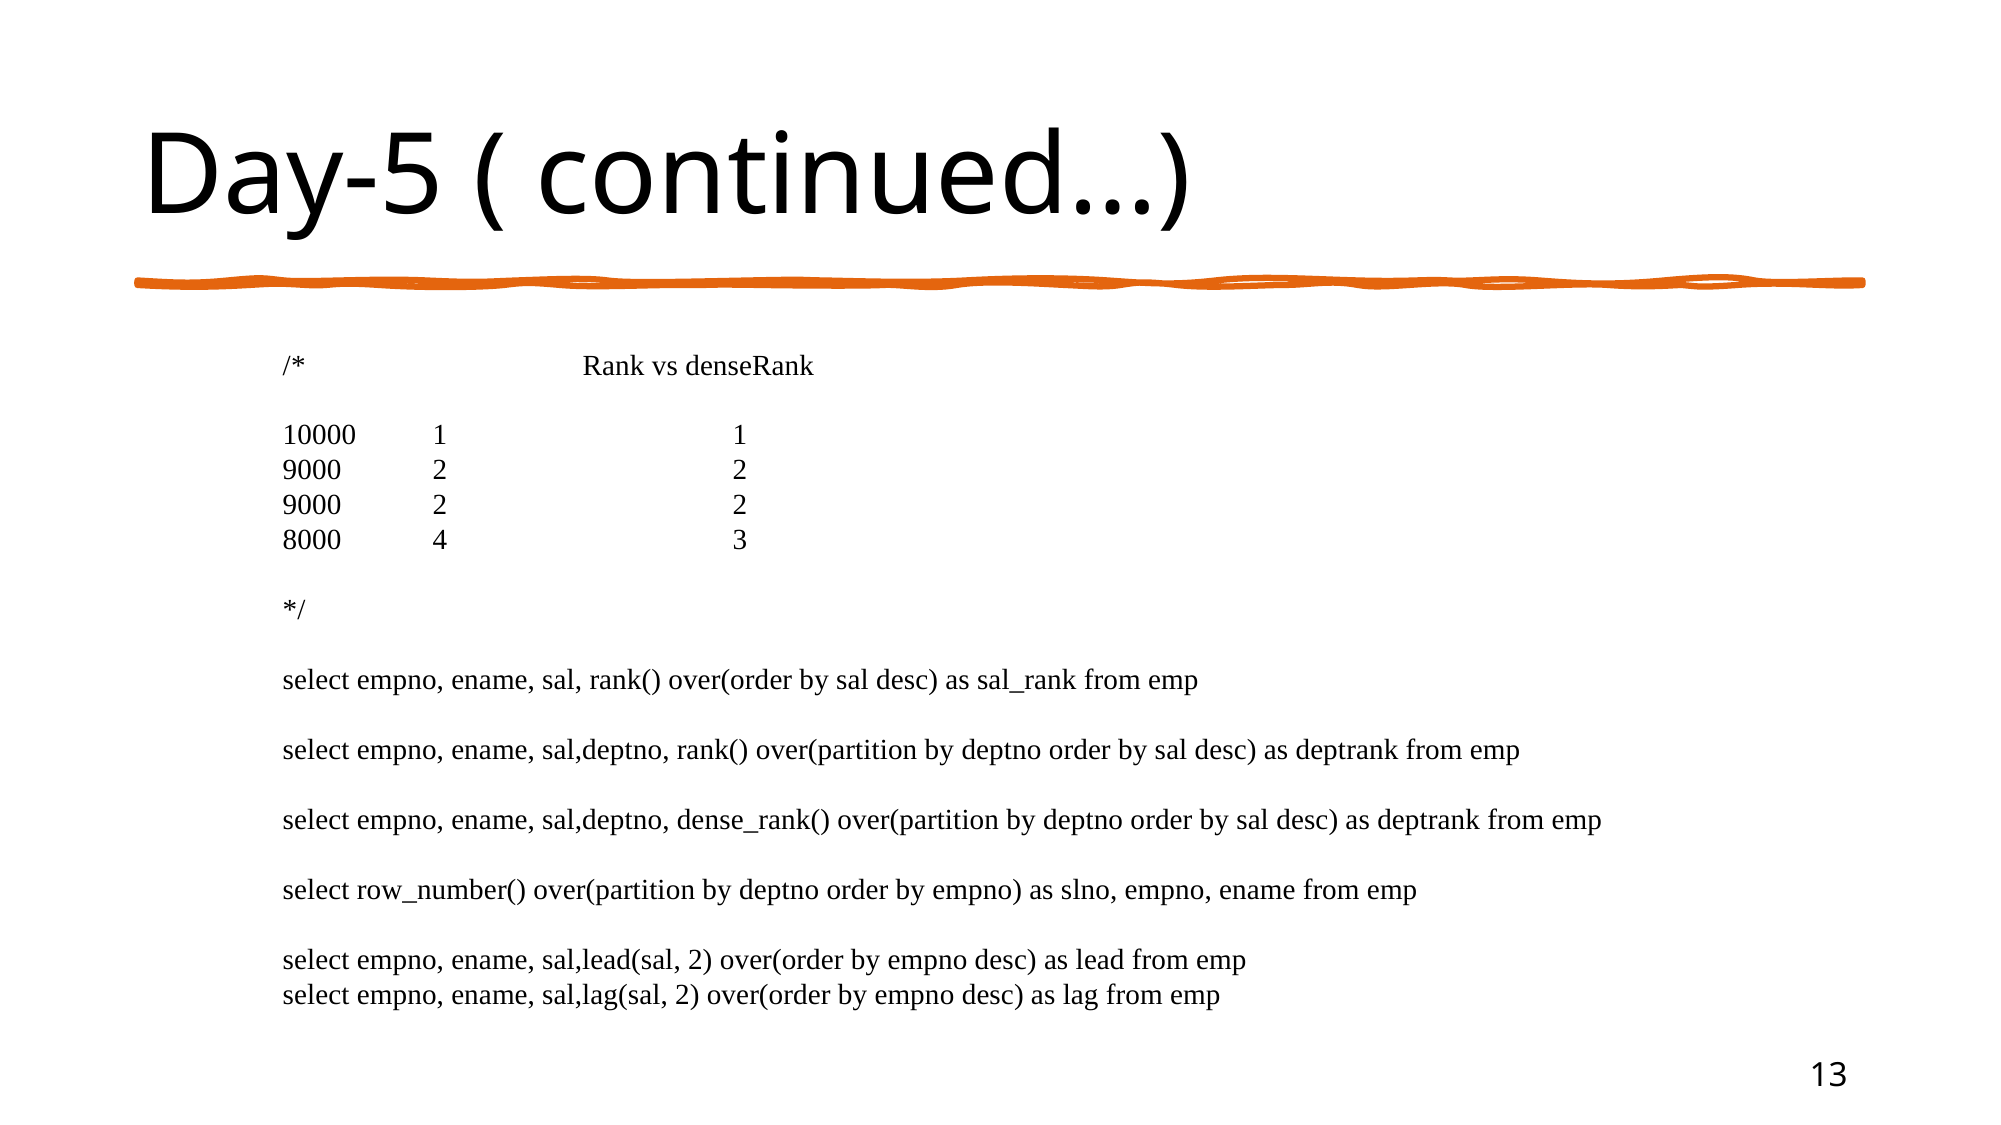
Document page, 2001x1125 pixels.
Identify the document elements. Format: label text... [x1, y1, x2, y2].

text_box /* Rank vs denseRank 10000 1 1 9000 2 2 9000 2 2 8000 4 3 */ select empno, ename, sal, rank() over(order by sal desc) as sal_rank from emp select empno, ename, sal,deptno, rank() over(partition by deptno order by sal desc) as deptrank from emp select empno, ename, sal,deptno, dense_rank() over(partition by deptno order by sal desc) as deptrank from emp select row_number() over(partition by deptno order by empno) as slno, empno, ename from emp select empno, ename, sal,lead(sal, 2) over(order by empno desc) as lead from emp select empno, ename, sal,lag(sal, 2) over(order by empno desc) as lag from emp [267, 338, 1619, 1018]
slide_number 13 [1412, 1042, 1863, 1103]
title Day-5 ( continued…) [126, 59, 1851, 278]
